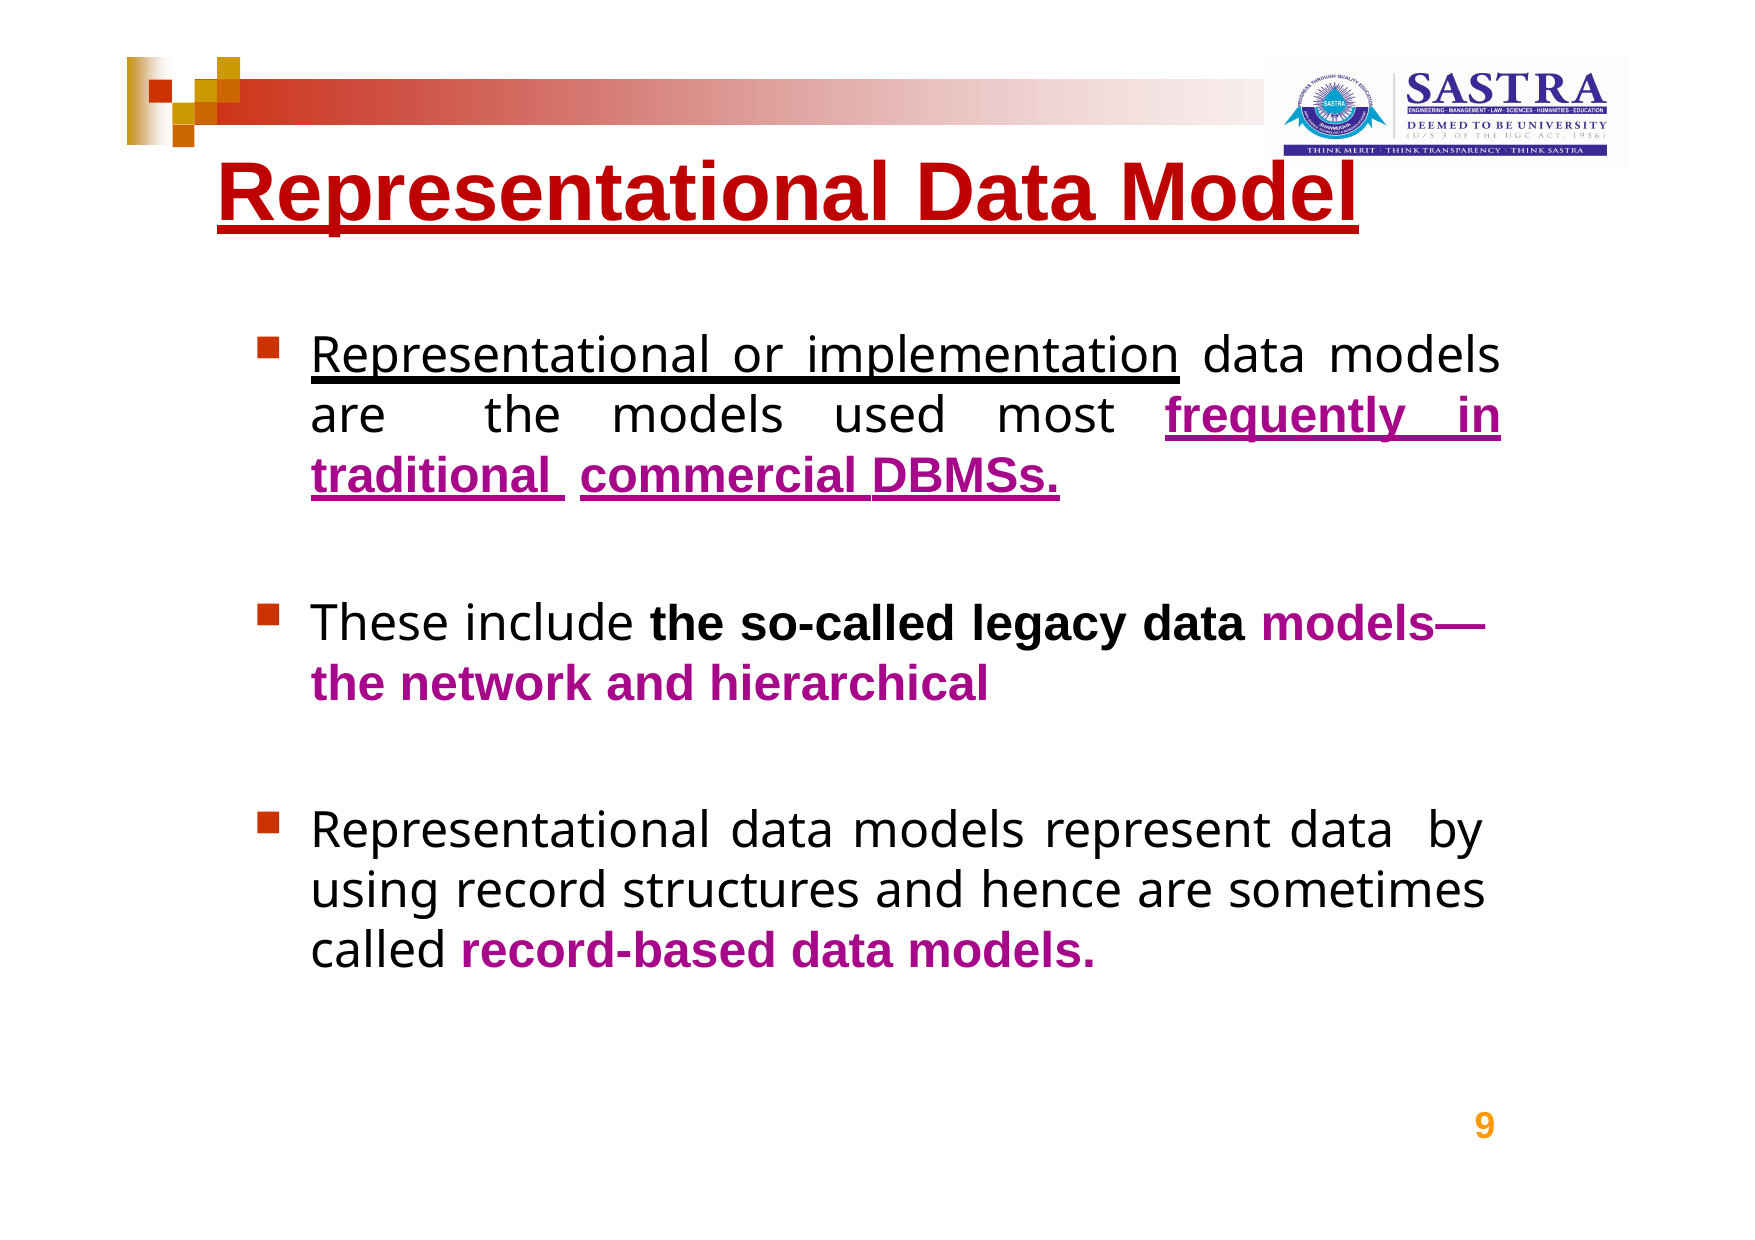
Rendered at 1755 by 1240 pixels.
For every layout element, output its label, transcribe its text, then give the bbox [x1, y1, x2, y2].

slide_number 9 [1468, 1102, 1523, 1240]
picture [217, 57, 1627, 170]
title Representational Data Model [214, 135, 1363, 345]
picture [127, 57, 173, 145]
text_box Representational or implementation data models are the models used most frequently in traditional commercial DBMSs. These include the so-called legacy data models— the network and hierarchical Representational data models represent data by using record structures and hence are sometimes called record-based data models. [252, 320, 1503, 978]
